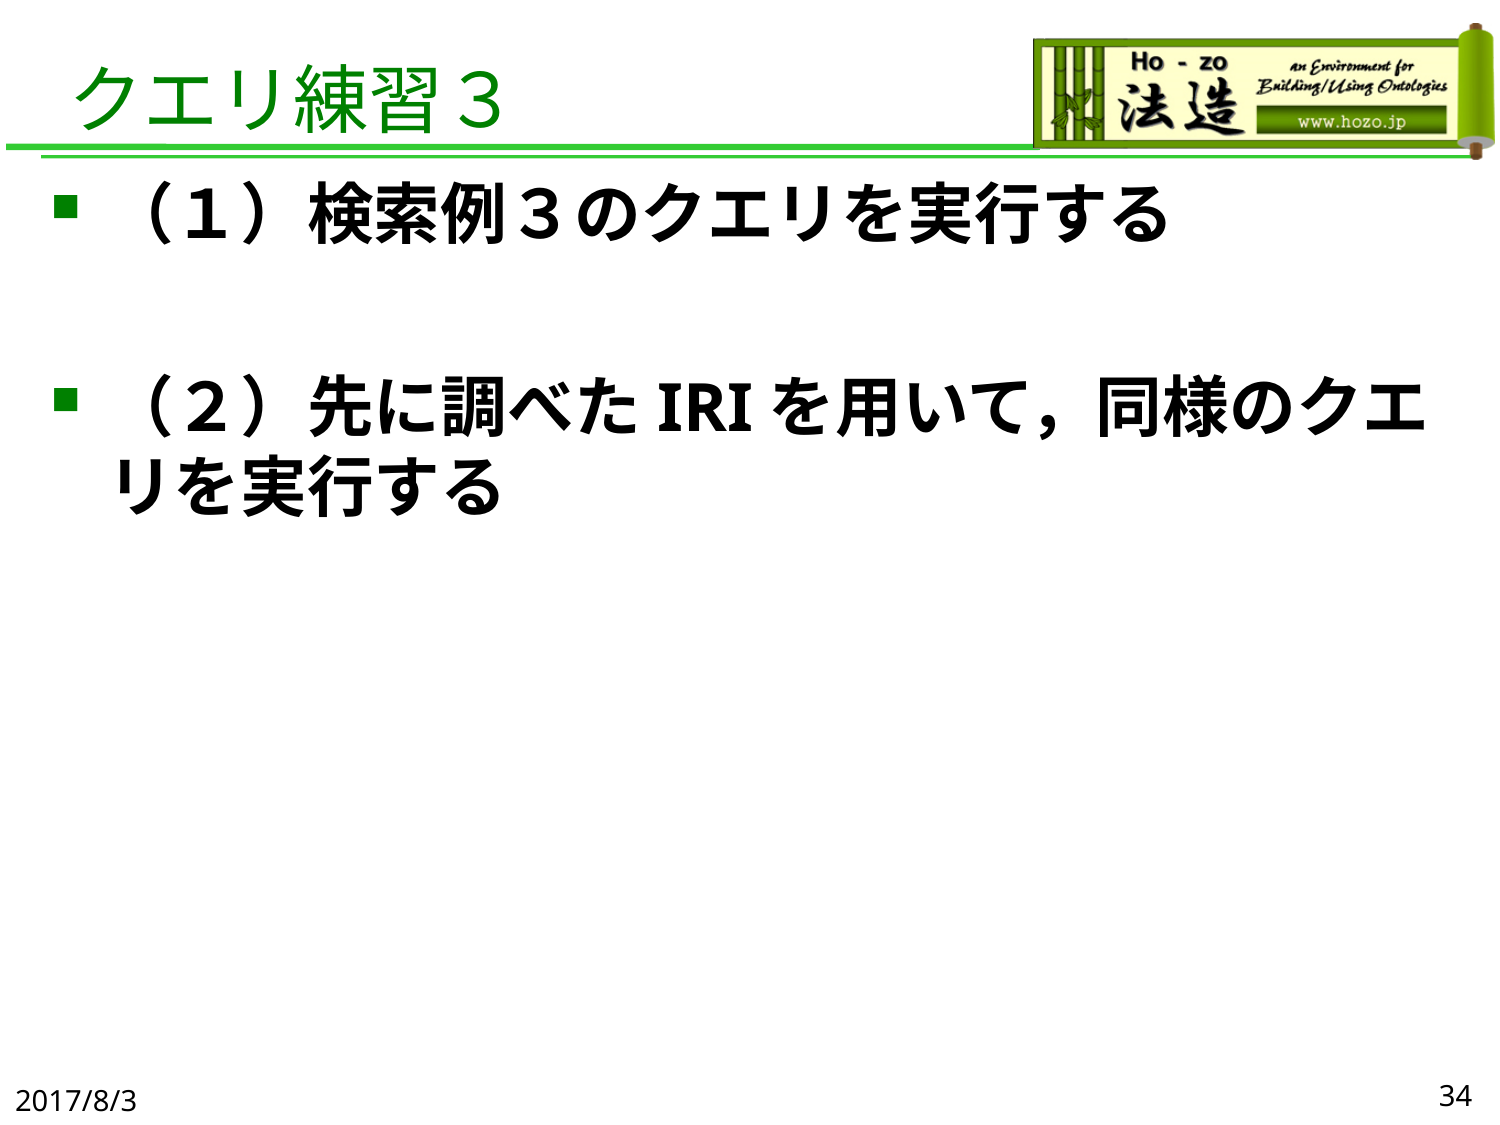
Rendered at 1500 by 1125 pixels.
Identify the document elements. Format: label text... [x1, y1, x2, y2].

picture [1033, 23, 1495, 160]
list （１）検索例３のクエリを実行する （２）先に調べたIRIを用いて，同様のクエリを実行する [35, 164, 1461, 1051]
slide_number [0, 1049, 313, 1125]
title クエリ練習３ [53, 23, 1034, 150]
slide_number 34 [1174, 1049, 1488, 1125]
